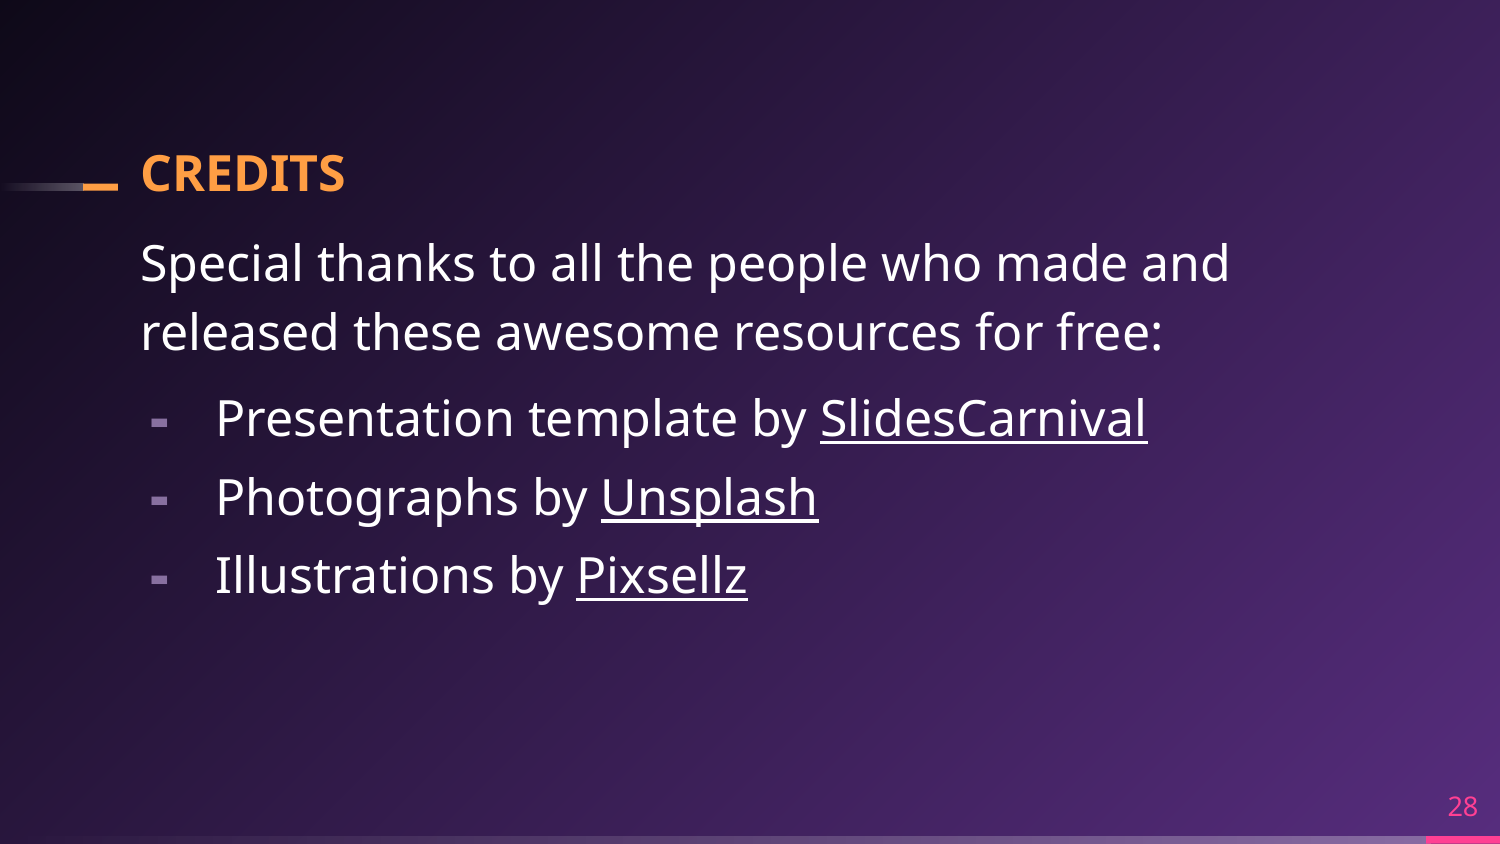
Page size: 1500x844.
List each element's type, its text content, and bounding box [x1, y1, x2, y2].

title CREDITS [140, 137, 1011, 203]
slide_number 28 [1426, 779, 1500, 837]
list Special thanks to all the people who made and released these awesome resources for free: Presentation template by SlidesCarnival Photographs by Unsplash Illustrations by Pixsellz [140, 222, 1250, 720]
